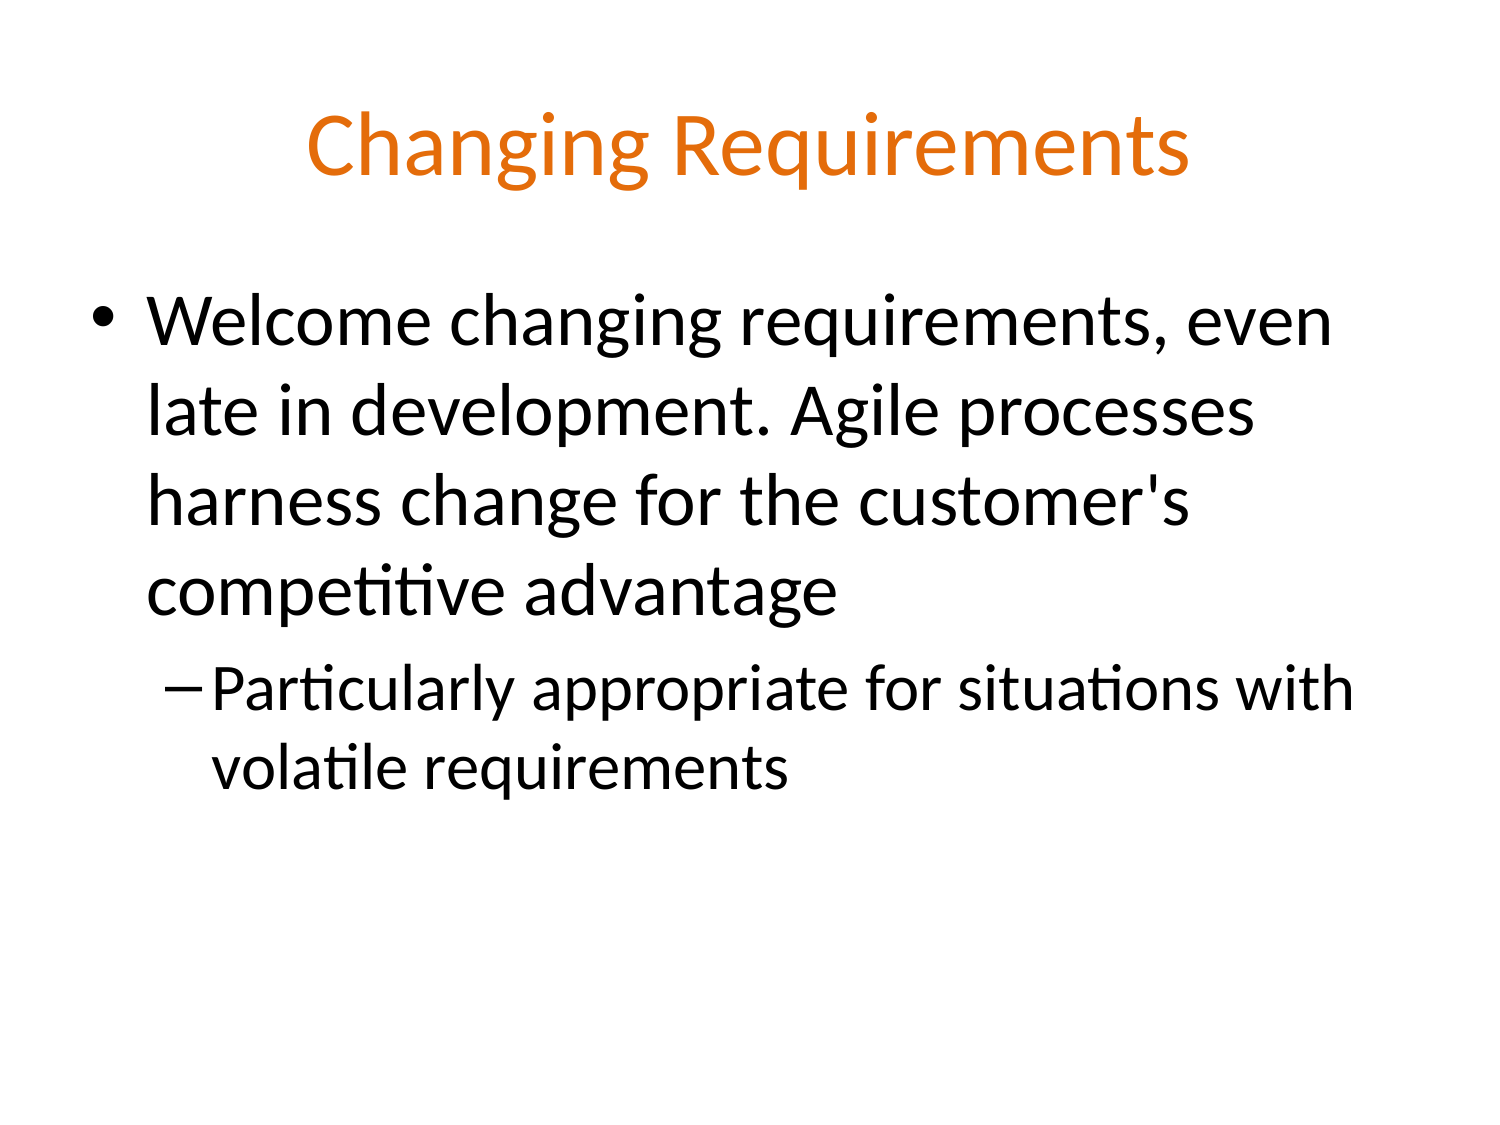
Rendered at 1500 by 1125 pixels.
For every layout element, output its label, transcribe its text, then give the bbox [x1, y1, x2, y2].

list Welcome changing requirements, even late in development. Agile processes harness change for the customer's competitive advantage Particularly appropriate for situations with volatile requirements [75, 262, 1425, 1005]
title Changing Requirements [75, 45, 1425, 233]
